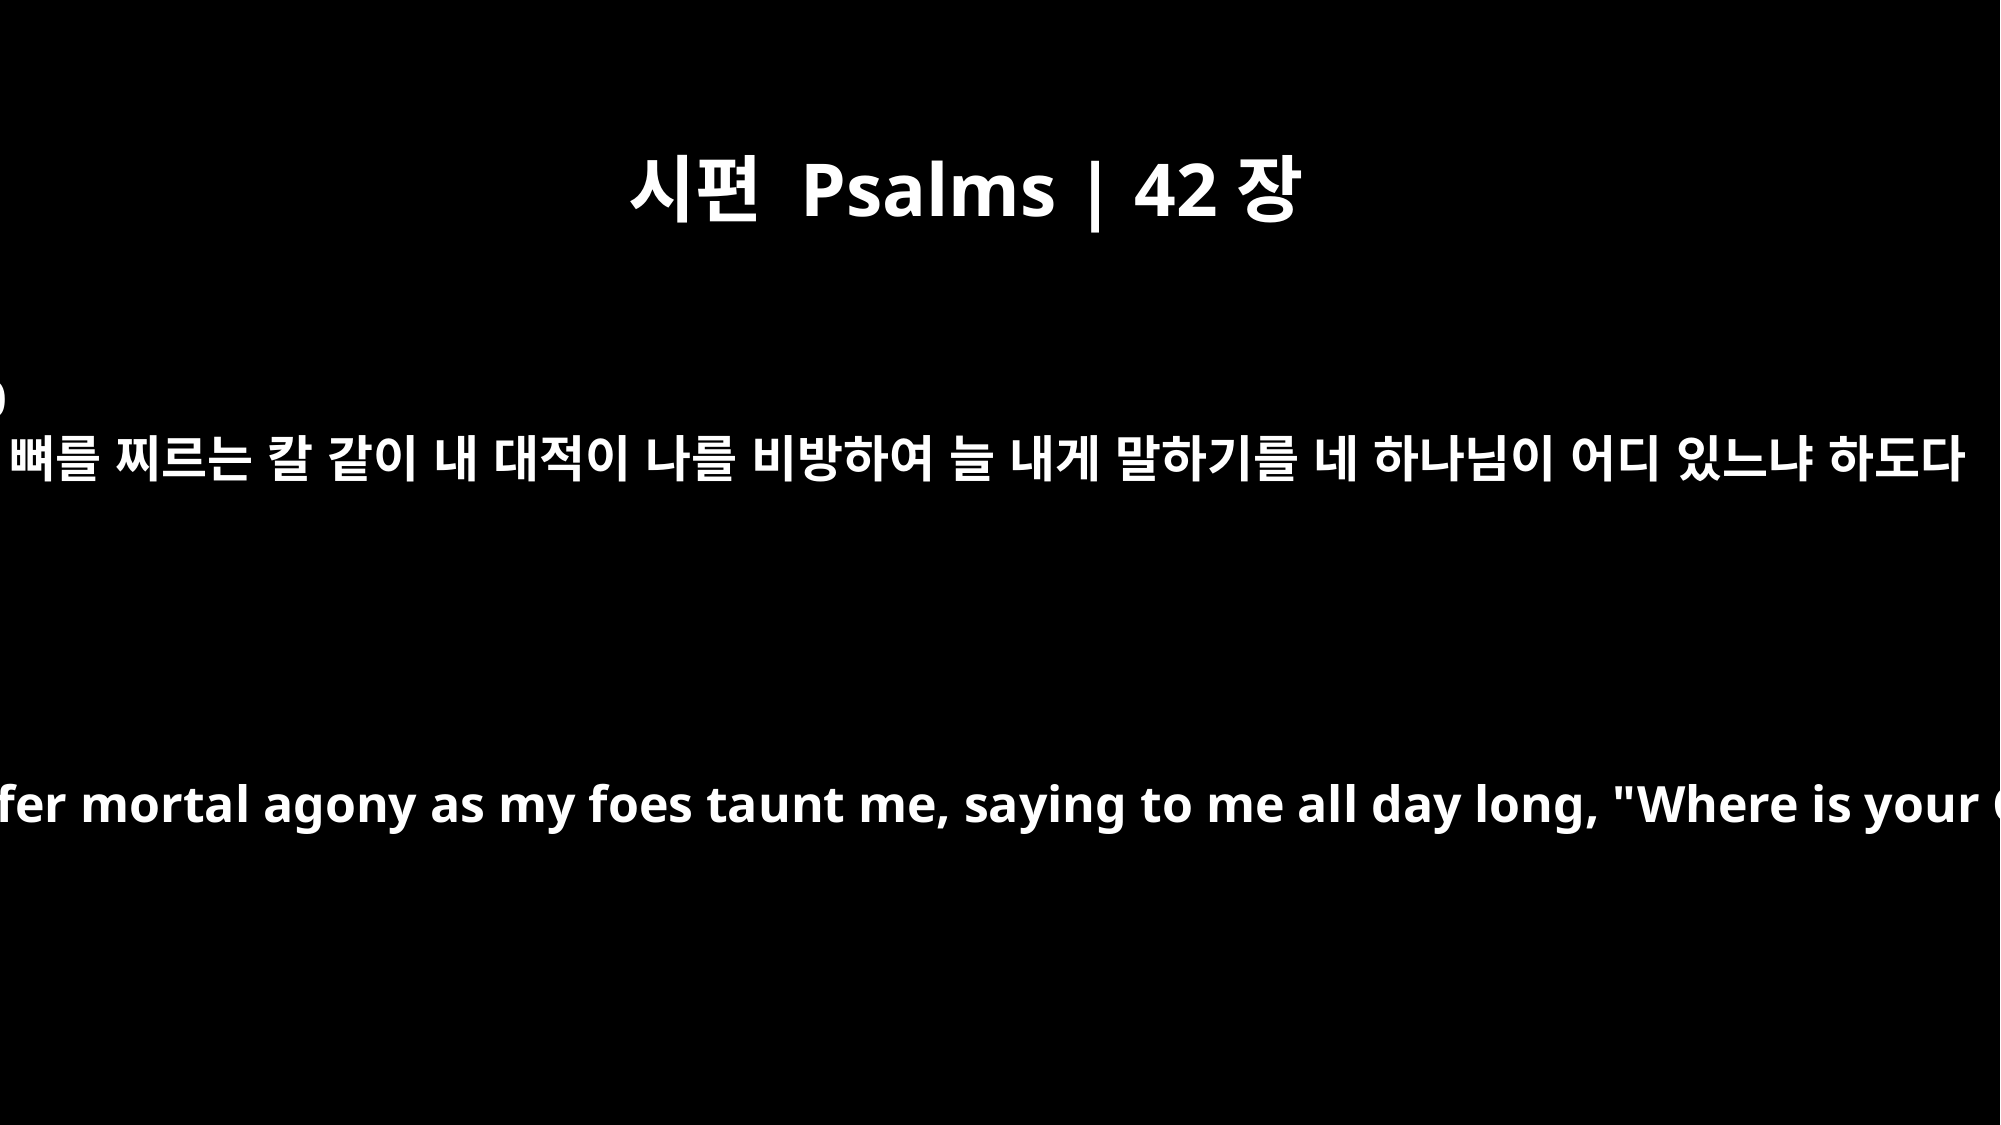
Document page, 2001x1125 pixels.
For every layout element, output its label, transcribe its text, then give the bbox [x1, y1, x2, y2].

text_box 10 내 뼈를 찌르는 칼 같이 내 대적이 나를 비방하여 늘 내게 말하기를 네 하나님이 어디 있느냐 하도다 [0, 359, 1983, 495]
text_box 시편 Psalms | 42장 [613, 136, 1319, 239]
text_box My bones suffer mortal agony as my foes taunt me, saying to me all day long, "Where is your God?" [0, 764, 2000, 840]
